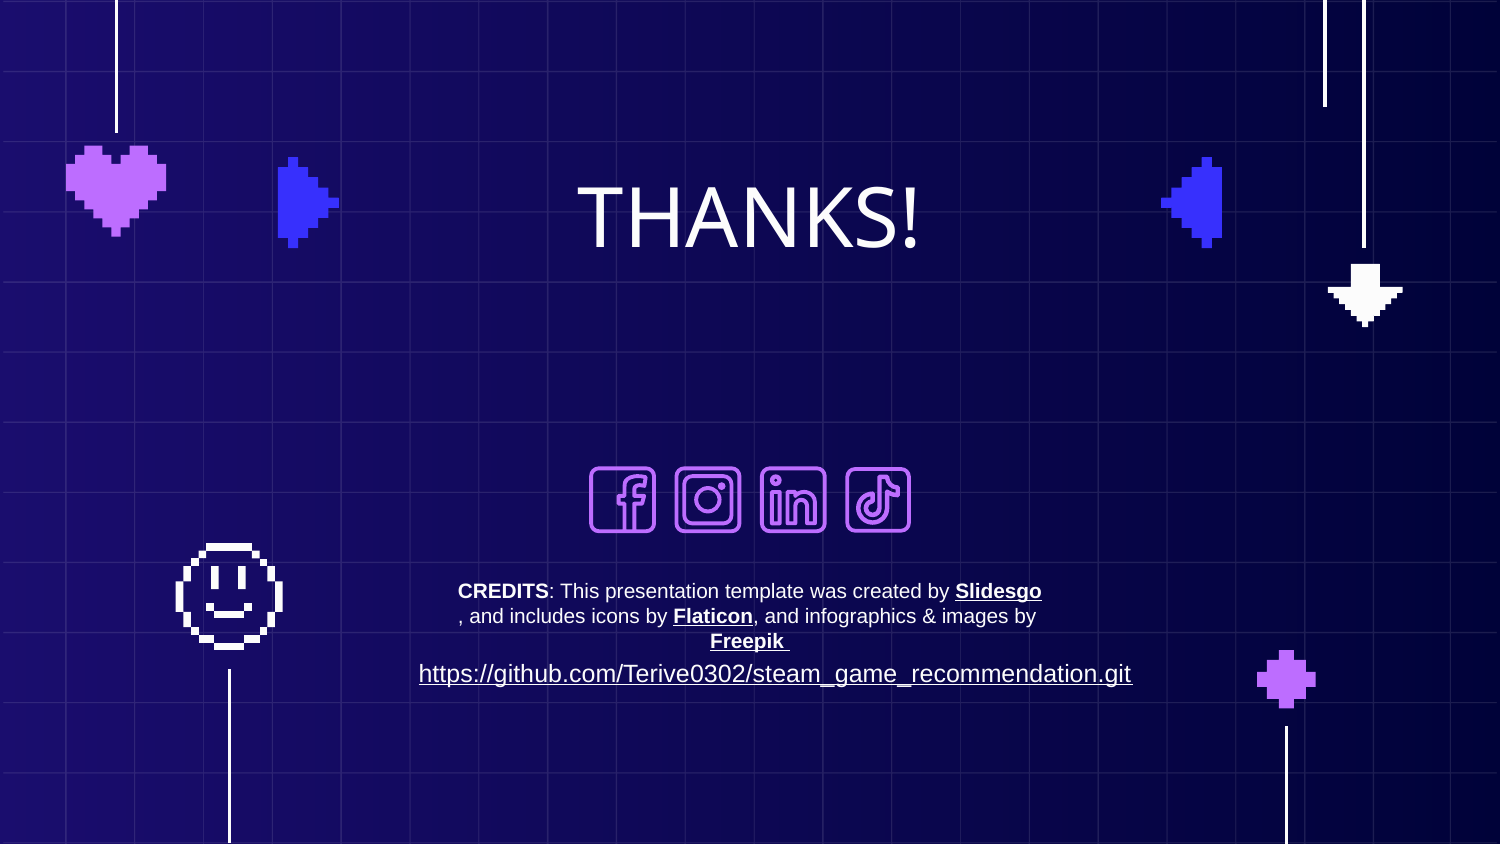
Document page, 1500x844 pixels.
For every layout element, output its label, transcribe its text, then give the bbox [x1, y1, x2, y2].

text_box [589, 466, 656, 534]
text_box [277, 156, 339, 249]
subtitle https://github.com/Terive0302/steam_game_recommendation.git [300, 642, 1252, 816]
title THANKS! [370, 125, 1130, 280]
text_box [1257, 650, 1316, 709]
picture [0, 0, 1500, 844]
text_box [674, 466, 742, 534]
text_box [845, 466, 912, 533]
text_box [175, 542, 283, 651]
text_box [1161, 156, 1223, 249]
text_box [759, 466, 827, 534]
